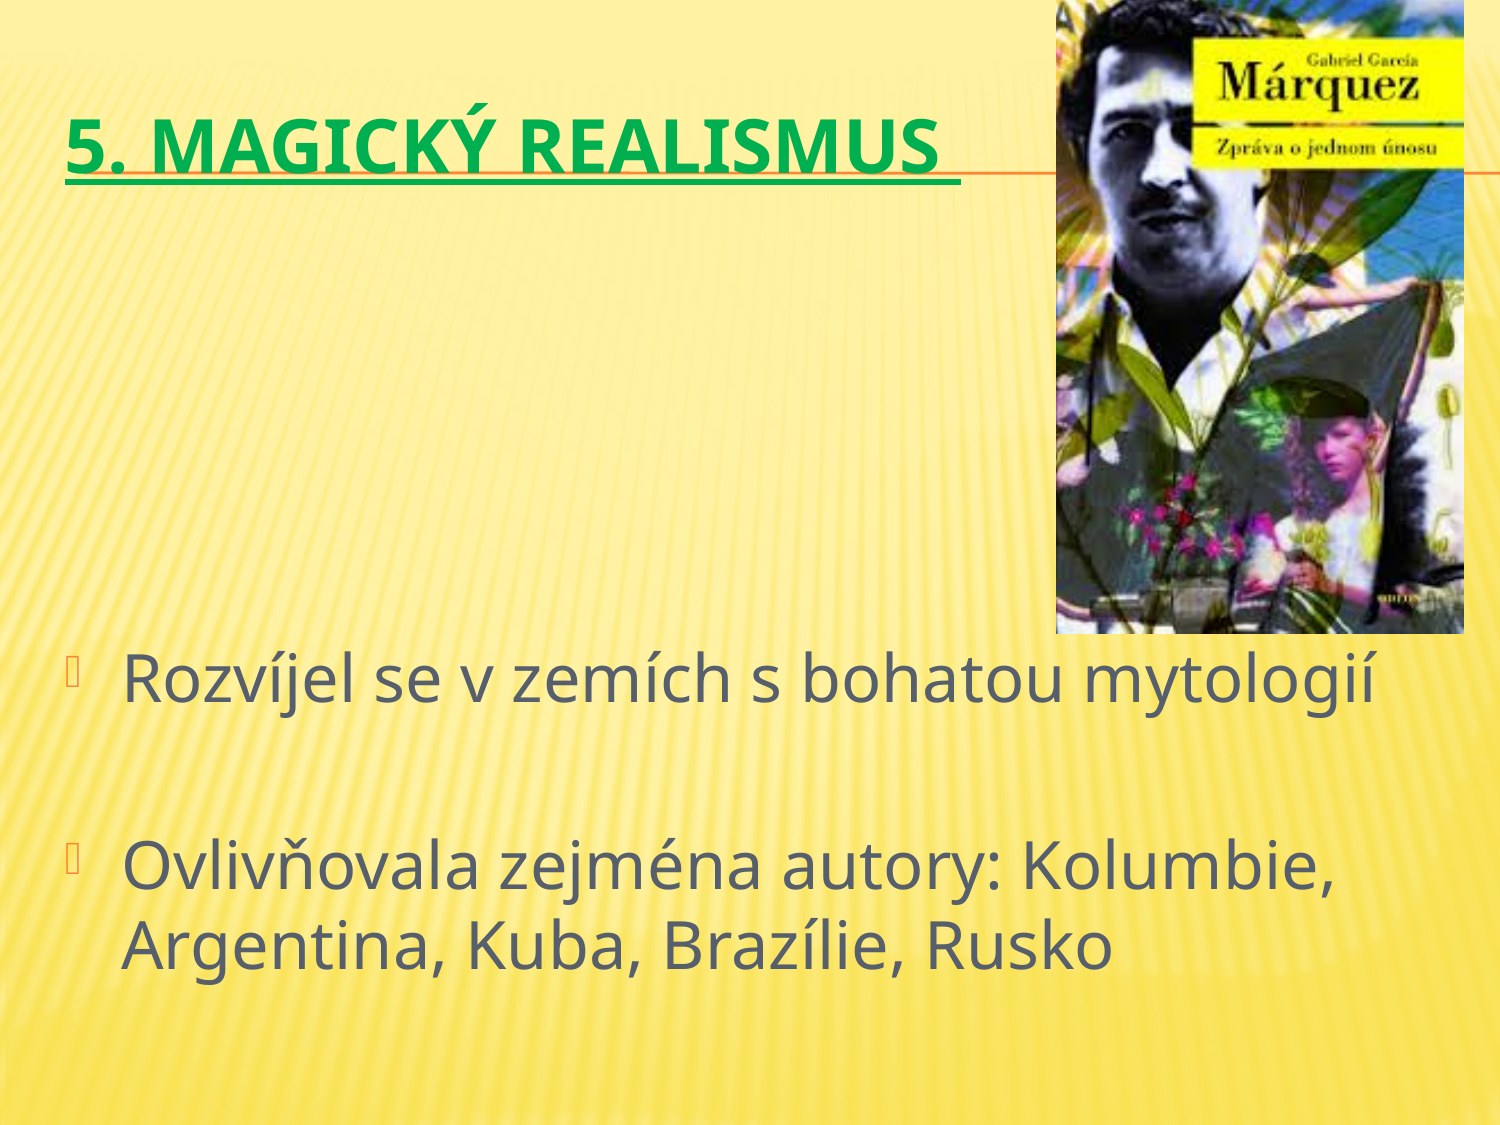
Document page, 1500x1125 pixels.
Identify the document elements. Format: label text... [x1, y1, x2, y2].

title 5. Magický realismus [50, 75, 1046, 213]
list Rozvíjel se v zemích s bohatou mytologií Ovlivňovala zejména autory: Kolumbie, Argentina, Kuba, Brazílie, Rusko [50, 254, 1475, 1125]
picture [1056, 0, 1465, 634]
